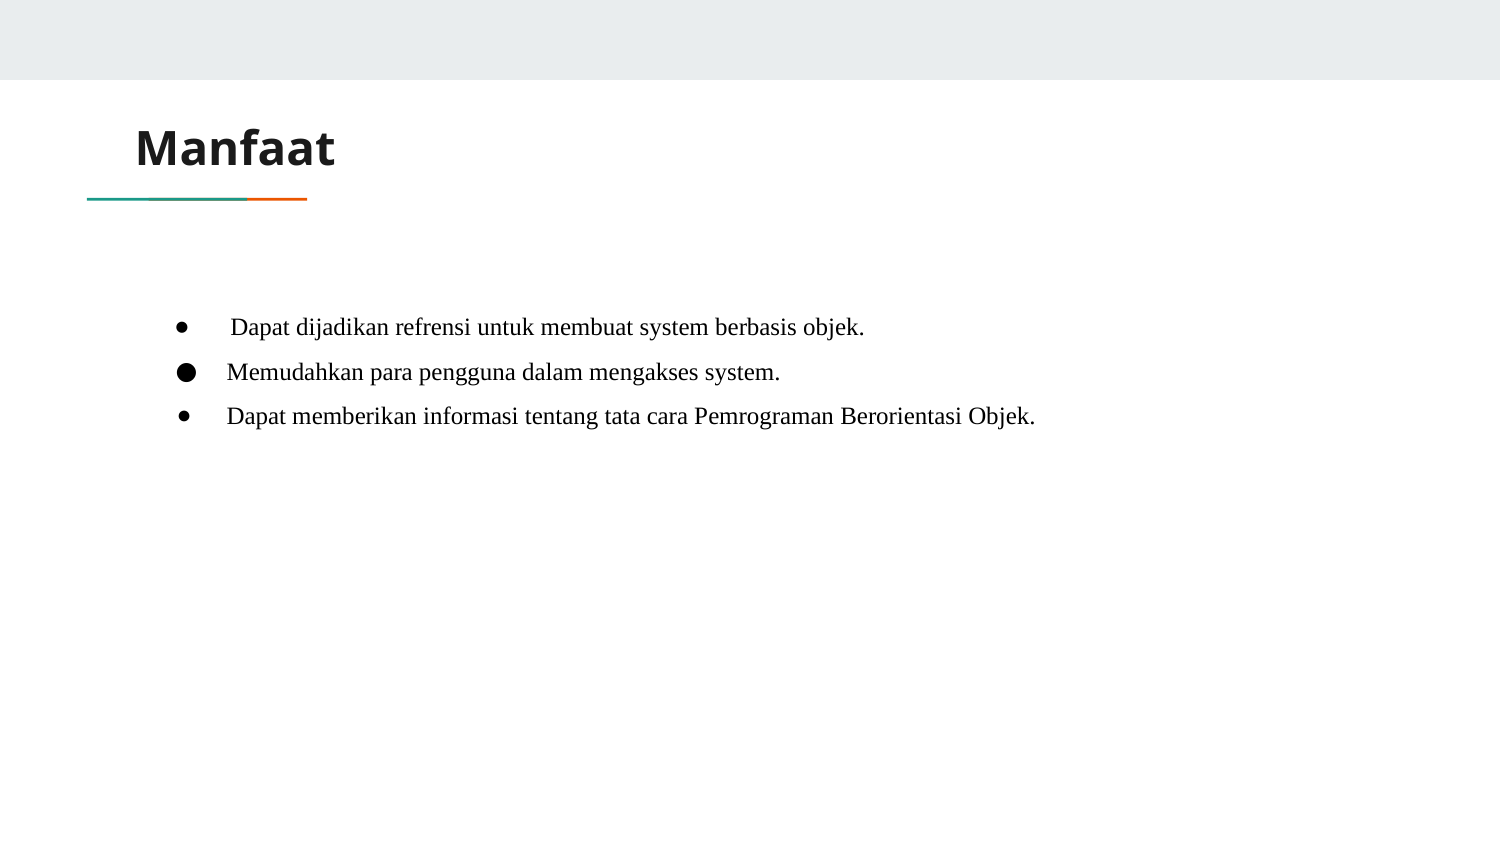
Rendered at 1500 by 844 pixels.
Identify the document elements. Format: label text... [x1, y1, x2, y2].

title Manfaat [119, 103, 1381, 191]
list Dapat dijadikan refrensi untuk membuat system berbasis objek. Memudahkan para pengguna dalam mengakses system. Dapat memberikan informasi tentang tata cara Pemrograman Berorientasi Objek. [136, 209, 1398, 580]
